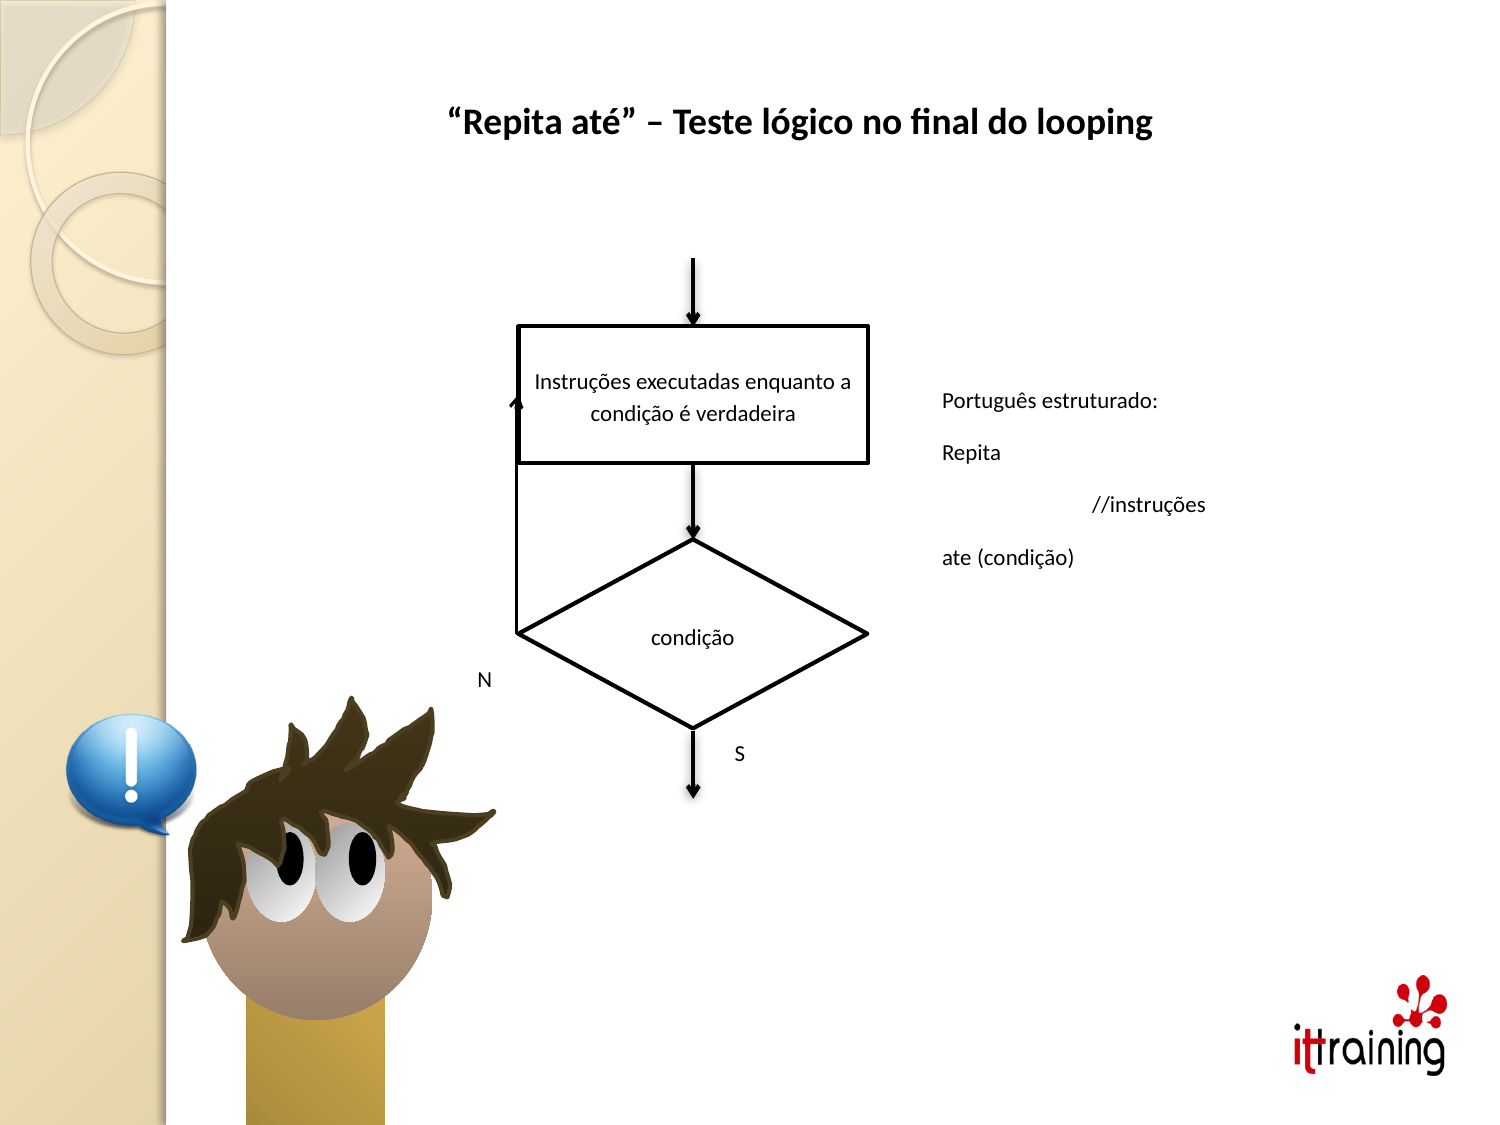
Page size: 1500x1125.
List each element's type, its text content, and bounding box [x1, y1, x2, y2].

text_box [462, 258, 869, 799]
picture [61, 702, 201, 846]
picture [1294, 975, 1448, 1077]
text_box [182, 697, 495, 1125]
text_box Português estruturado: Repita //instruções ate (condição) [927, 373, 1258, 634]
text_box “Repita até” – Teste lógico no final do looping [431, 89, 1169, 150]
